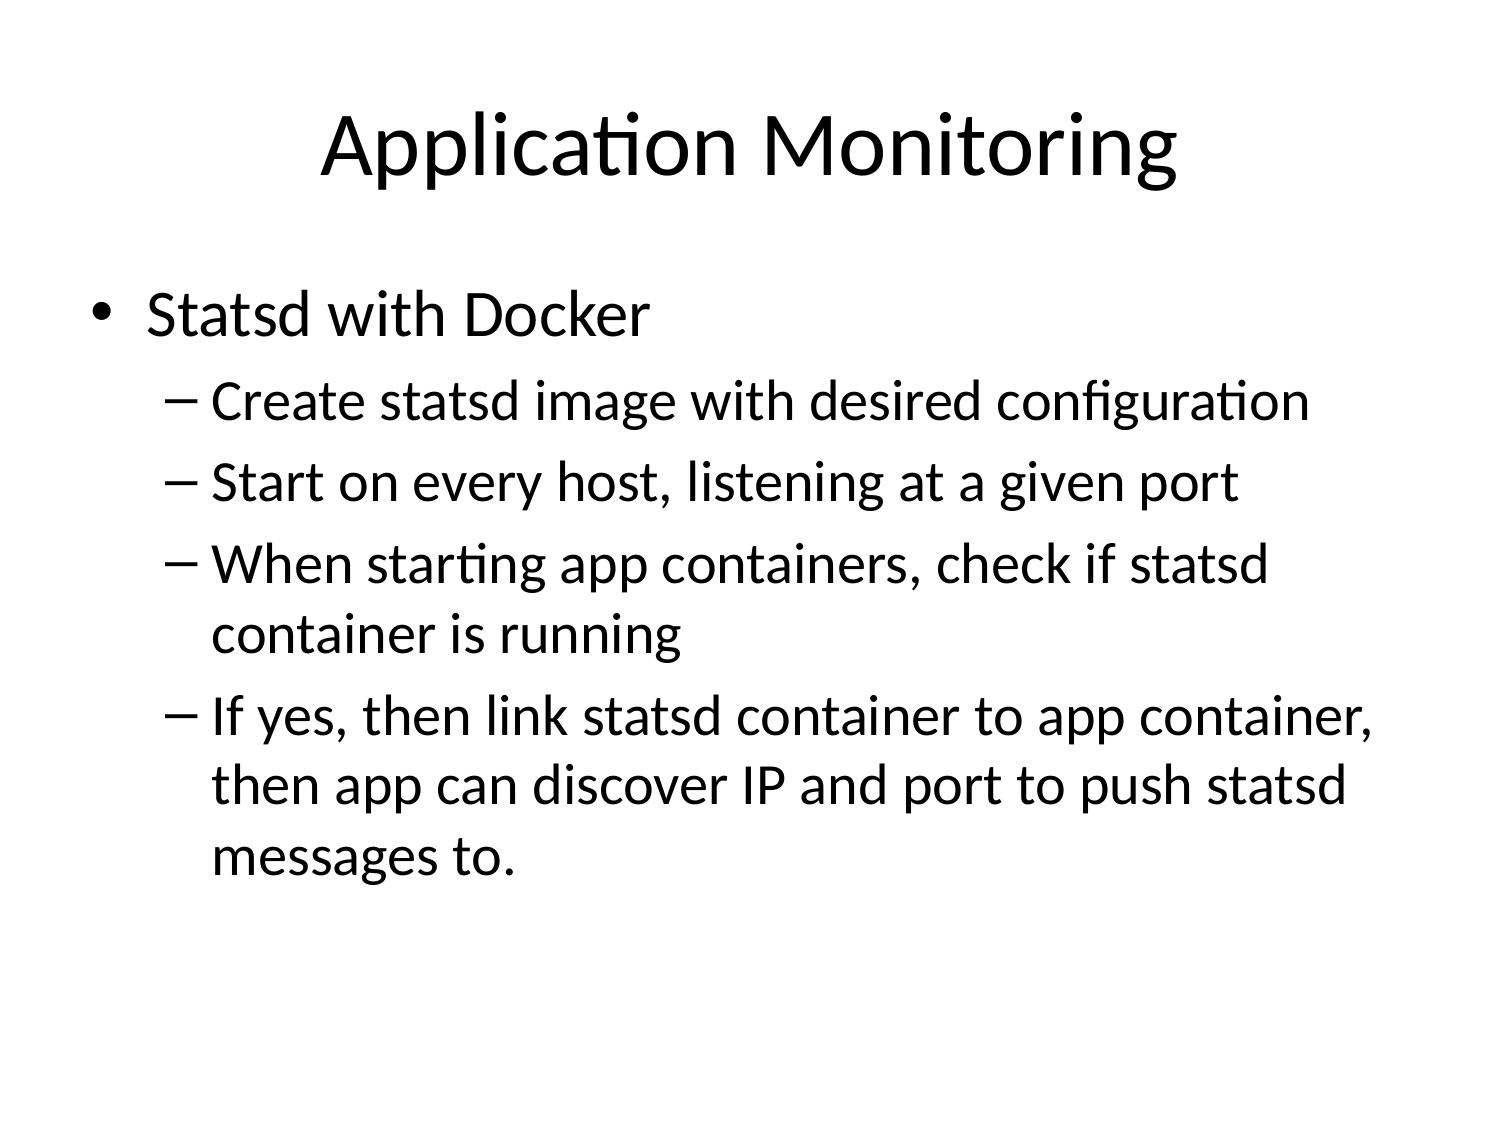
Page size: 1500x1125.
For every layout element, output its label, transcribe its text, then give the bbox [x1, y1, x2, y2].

list Statsd with Docker Create statsd image with desired configuration Start on every host, listening at a given port When starting app containers, check if statsd container is running If yes, then link statsd container to app container, then app can discover IP and port to push statsd messages to. [75, 262, 1425, 1005]
title Application Monitoring [75, 45, 1425, 233]
